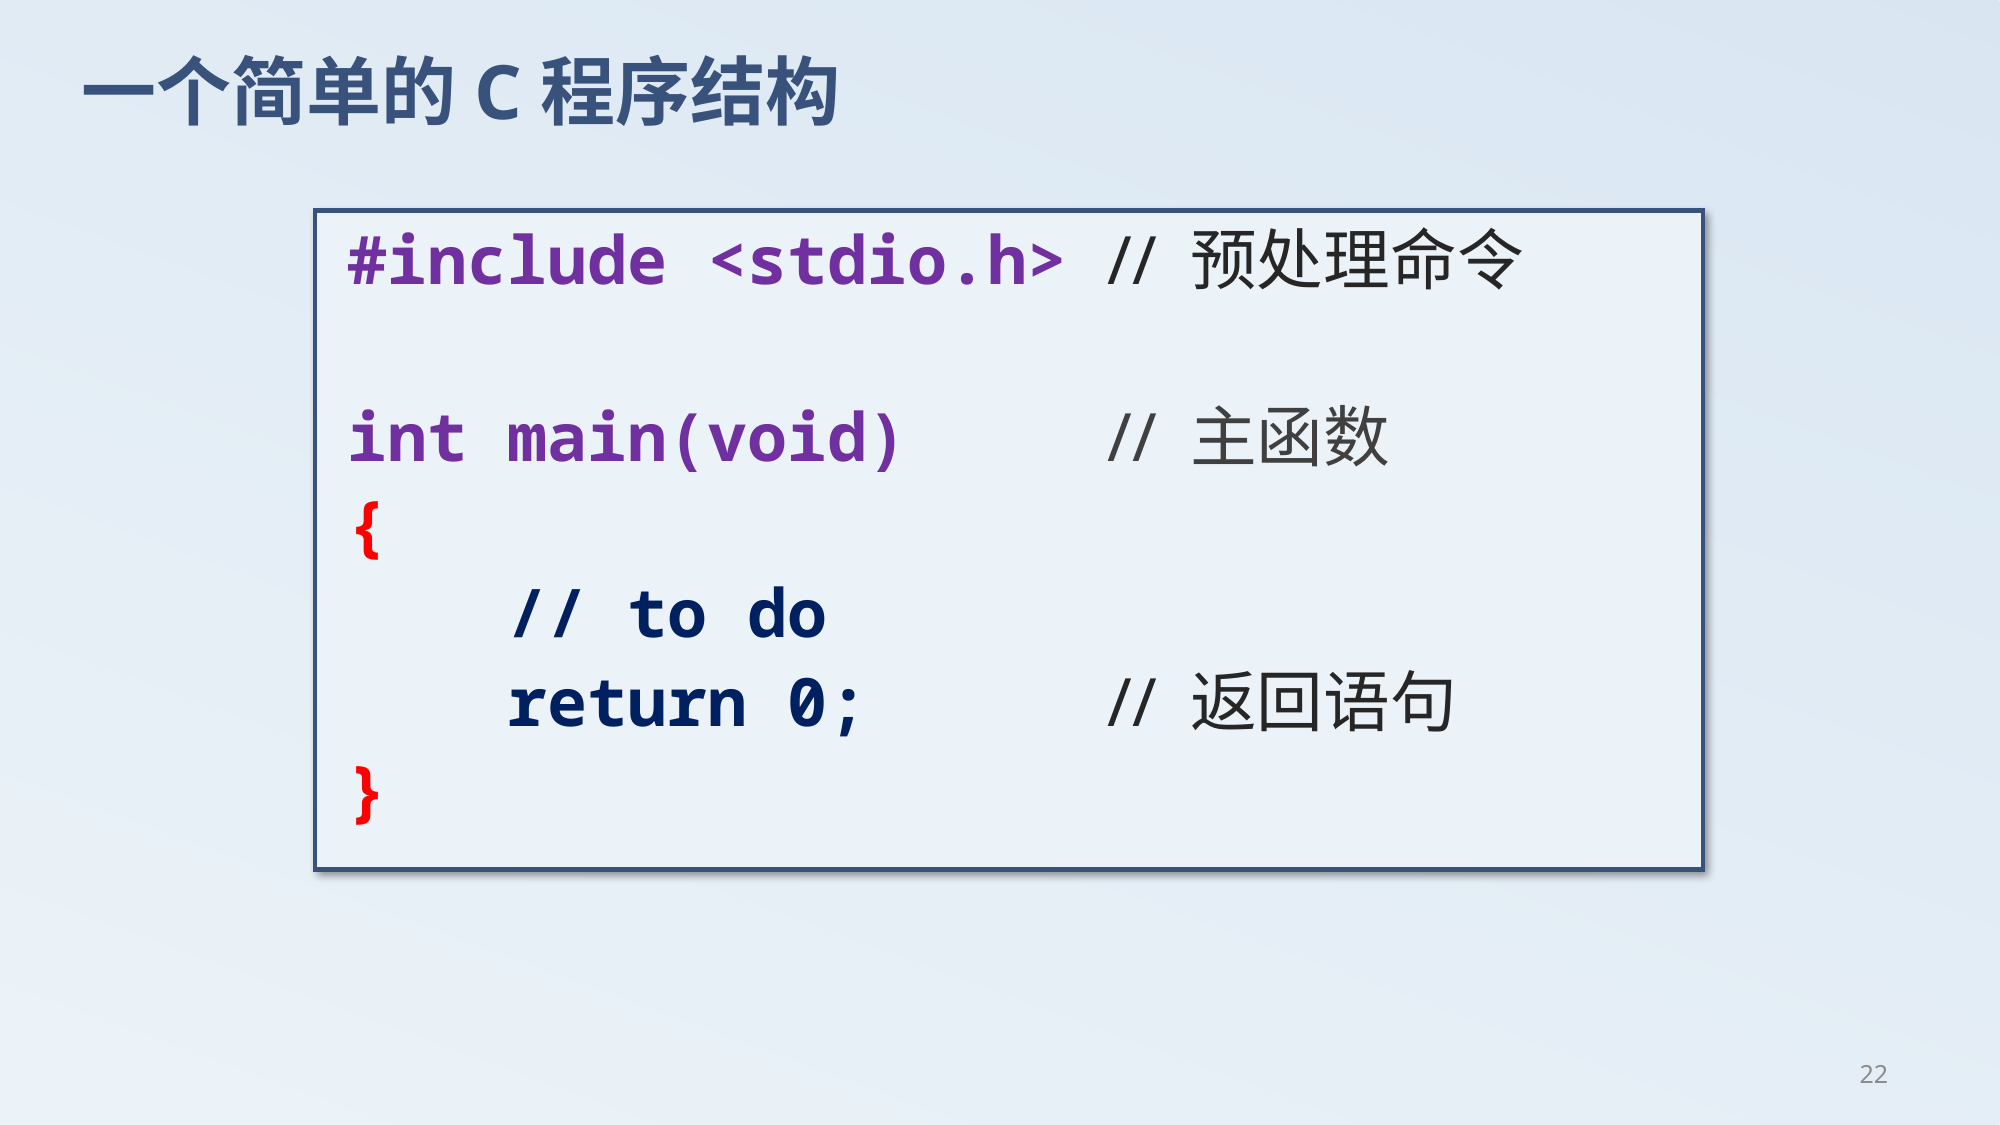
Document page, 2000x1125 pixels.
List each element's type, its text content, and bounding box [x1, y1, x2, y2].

title 一个简单的C程序结构 [66, 54, 1867, 197]
text_box #include <stdio.h> // 预处理命令 int main(void) // 主函数 { // to do return 0; // 返回语句 } [314, 209, 1704, 871]
